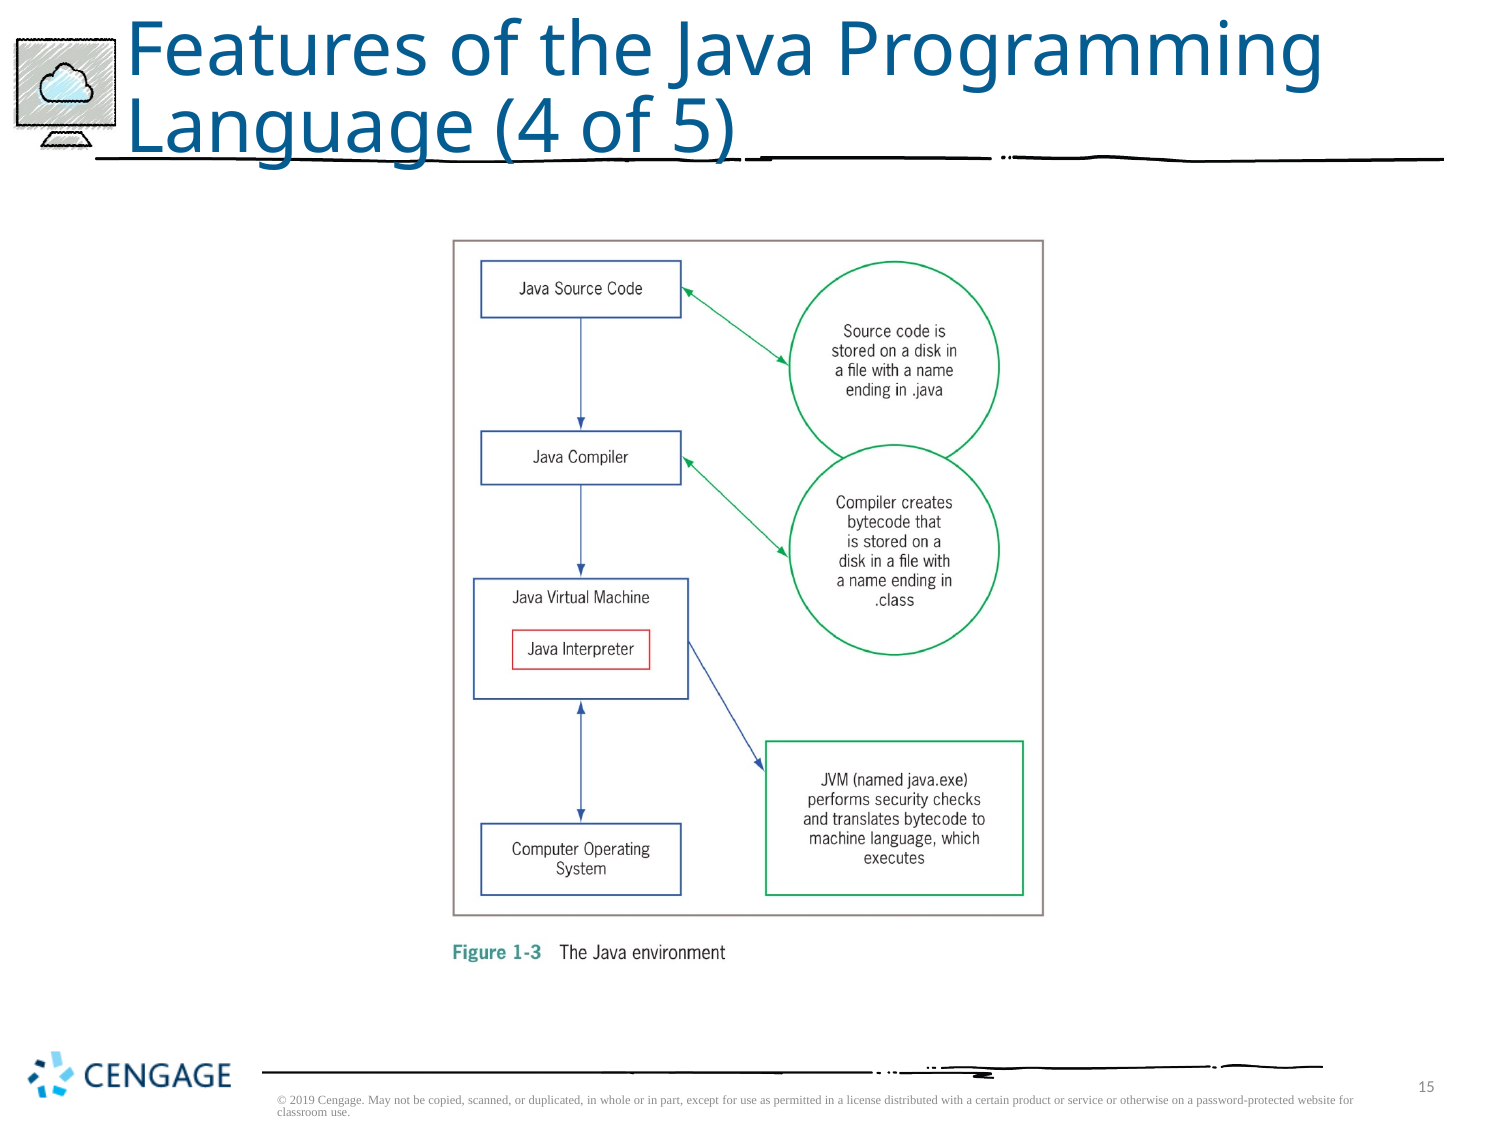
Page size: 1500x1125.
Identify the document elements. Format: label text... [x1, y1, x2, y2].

title Features of the Java Programming Language (4 of 5) [125, 66, 1442, 116]
picture [95, 155, 1444, 163]
footer © 2019 Cengage. May not be copied, scanned, or duplicated, in whole or in part, except for use as permitted in a license distributed with a certain product or service or otherwise on a password-protected website for classroom use. [262, 1079, 1375, 1120]
picture [7, 1037, 244, 1111]
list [449, 237, 1046, 964]
picture [262, 1064, 1323, 1079]
picture [13, 36, 117, 151]
